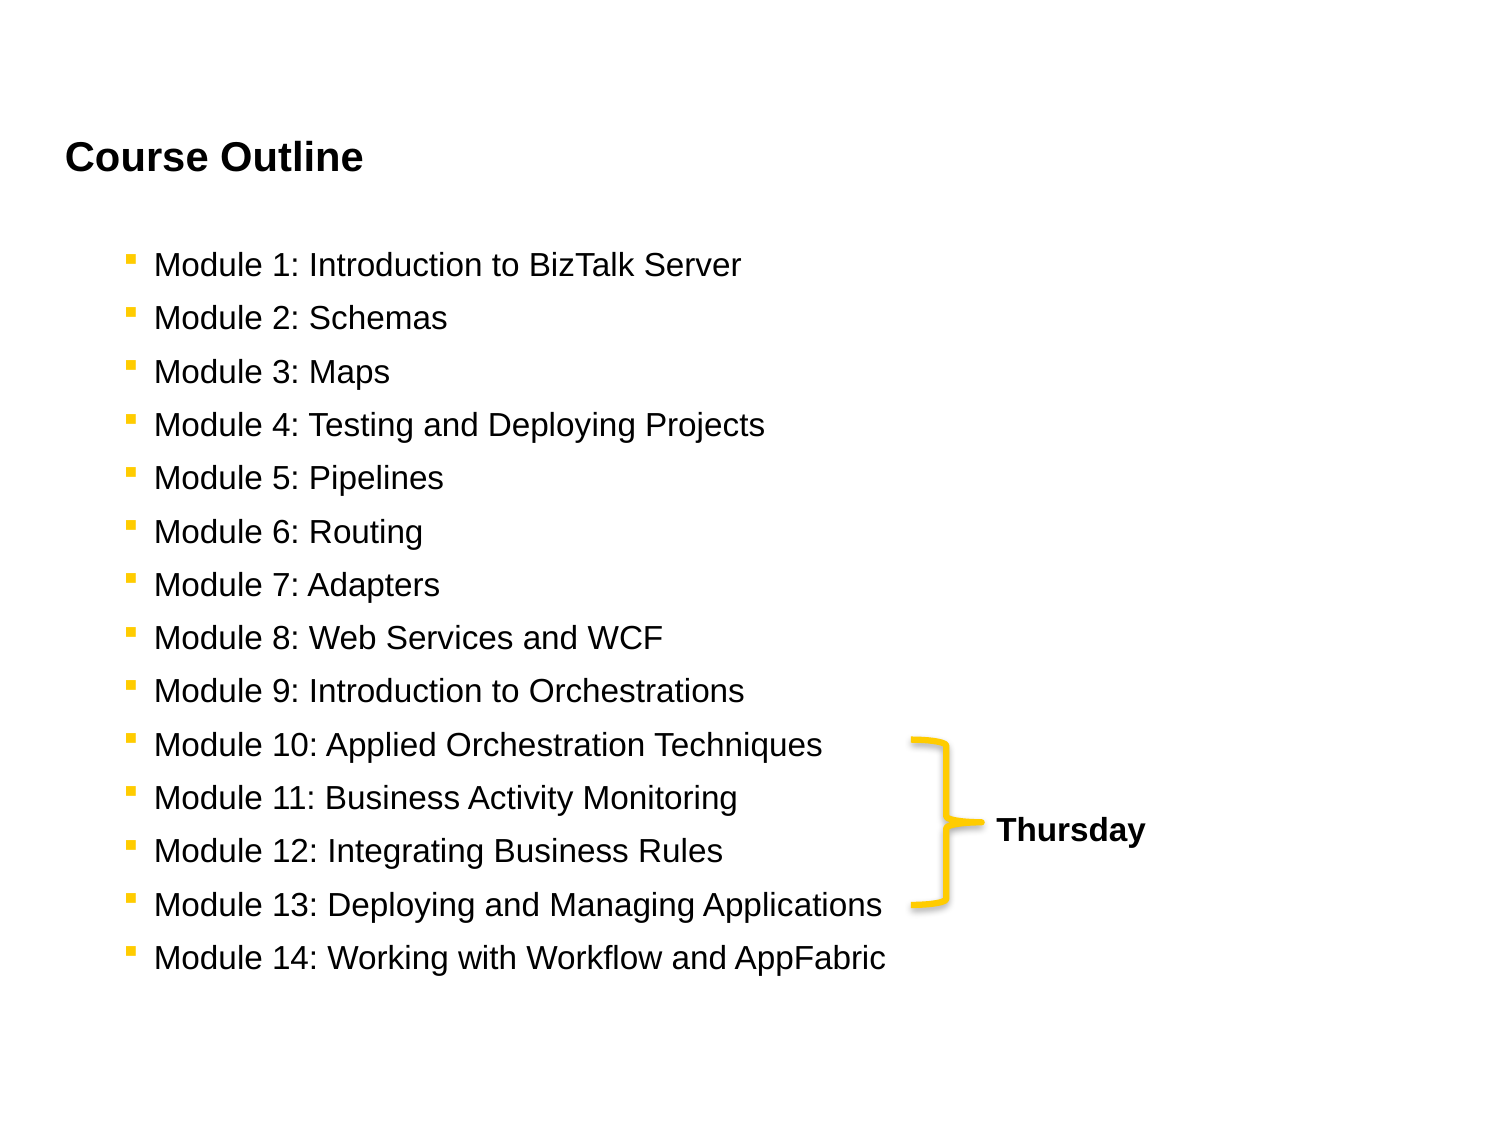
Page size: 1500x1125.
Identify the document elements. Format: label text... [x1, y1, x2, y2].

list Module 1: Introduction to BizTalk Server Module 2: Schemas Module 3: Maps Module 4: Testing and Deploying Projects Module 5: Pipelines Module 6: Routing Module 7: Adapters Module 8: Web Services and WCF Module 9: Introduction to Orchestrations Module 10: Applied Orchestration Techniques Module 11: Business Activity Monitoring Module 12: Integrating Business Rules Module 13: Deploying and Managing Applications Module 14: Working with Workflow and AppFabric [64, 243, 1436, 1000]
text_box Thursday [981, 800, 1218, 855]
title Course Outline [64, 125, 1436, 185]
text_box [910, 736, 981, 909]
